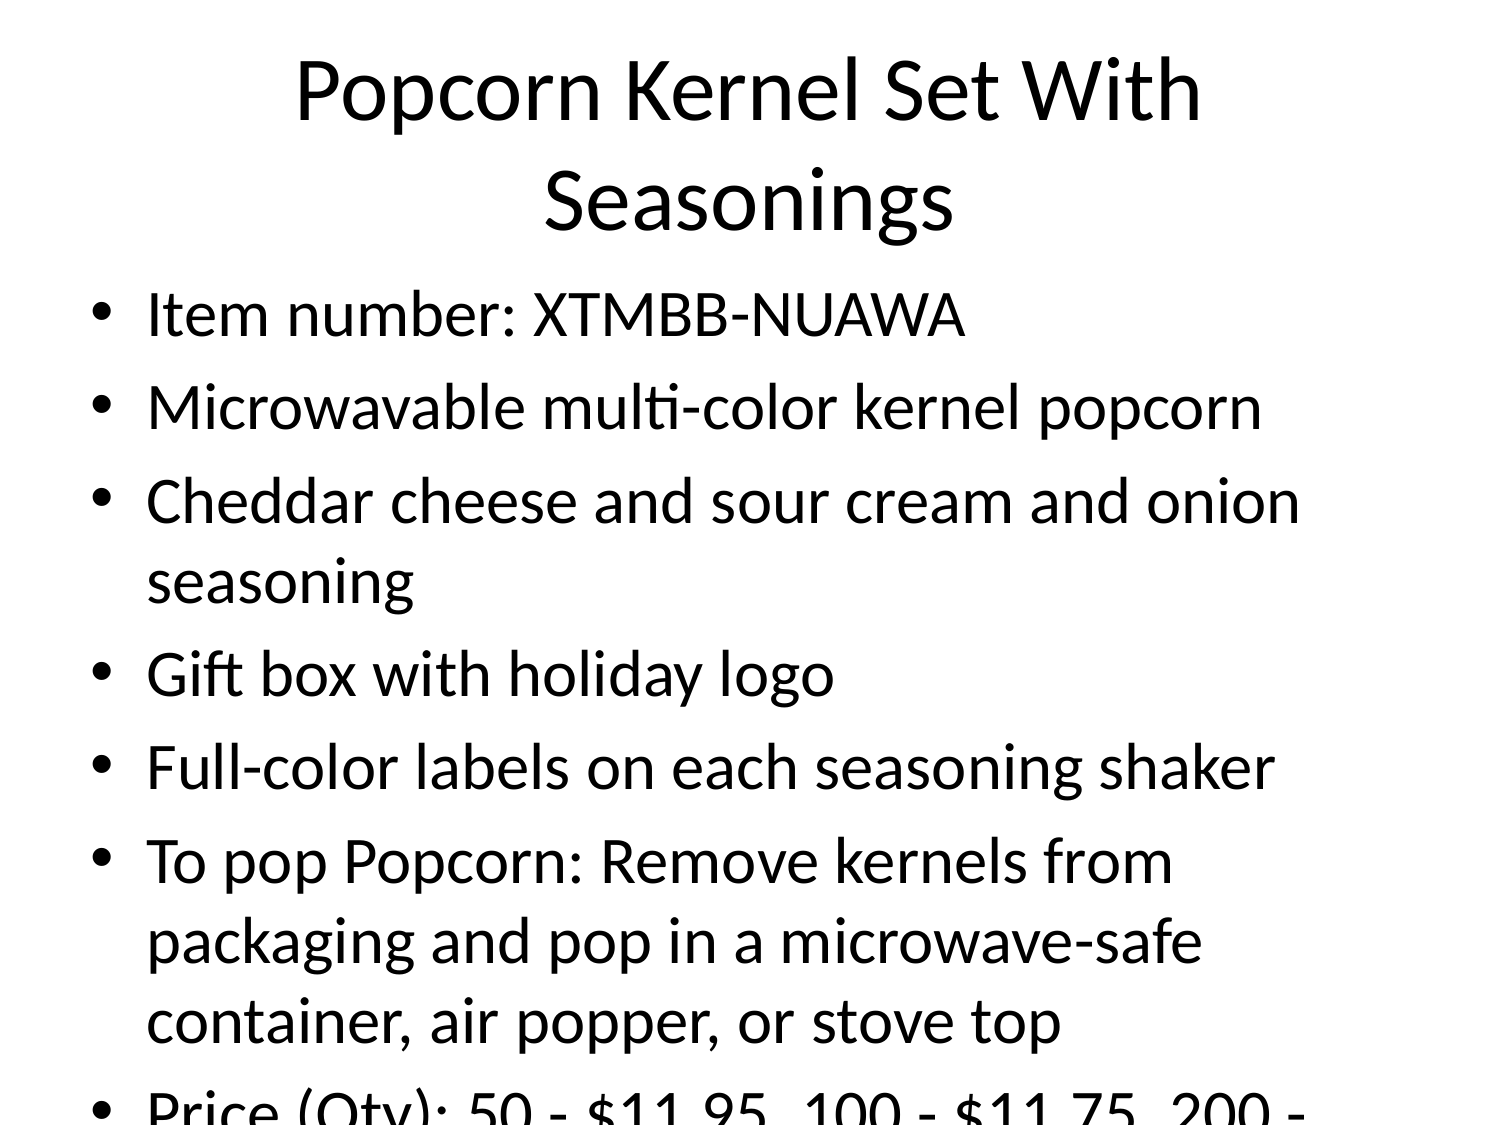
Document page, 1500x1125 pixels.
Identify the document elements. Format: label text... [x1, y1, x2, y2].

title Popcorn Kernel Set With Seasonings [75, 45, 1425, 233]
list Item number: XTMBB-NUAWA Microwavable multi-color kernel popcorn Cheddar cheese and sour cream and onion seasoning Gift box with holiday logo Full-color labels on each seasoning shaker To pop Popcorn: Remove kernels from packaging and pop in a microwave-safe container, air popper, or stove top Price (Qty): 50 - $11.95, 100 - $11.75, 200 - $11.65 Price Includes: Four color label on each shake Packaging and Delivery: Bulk 24 units per carton 33 lbs. per carton Normal production time: 3 to 10 working days [75, 262, 1425, 1005]
